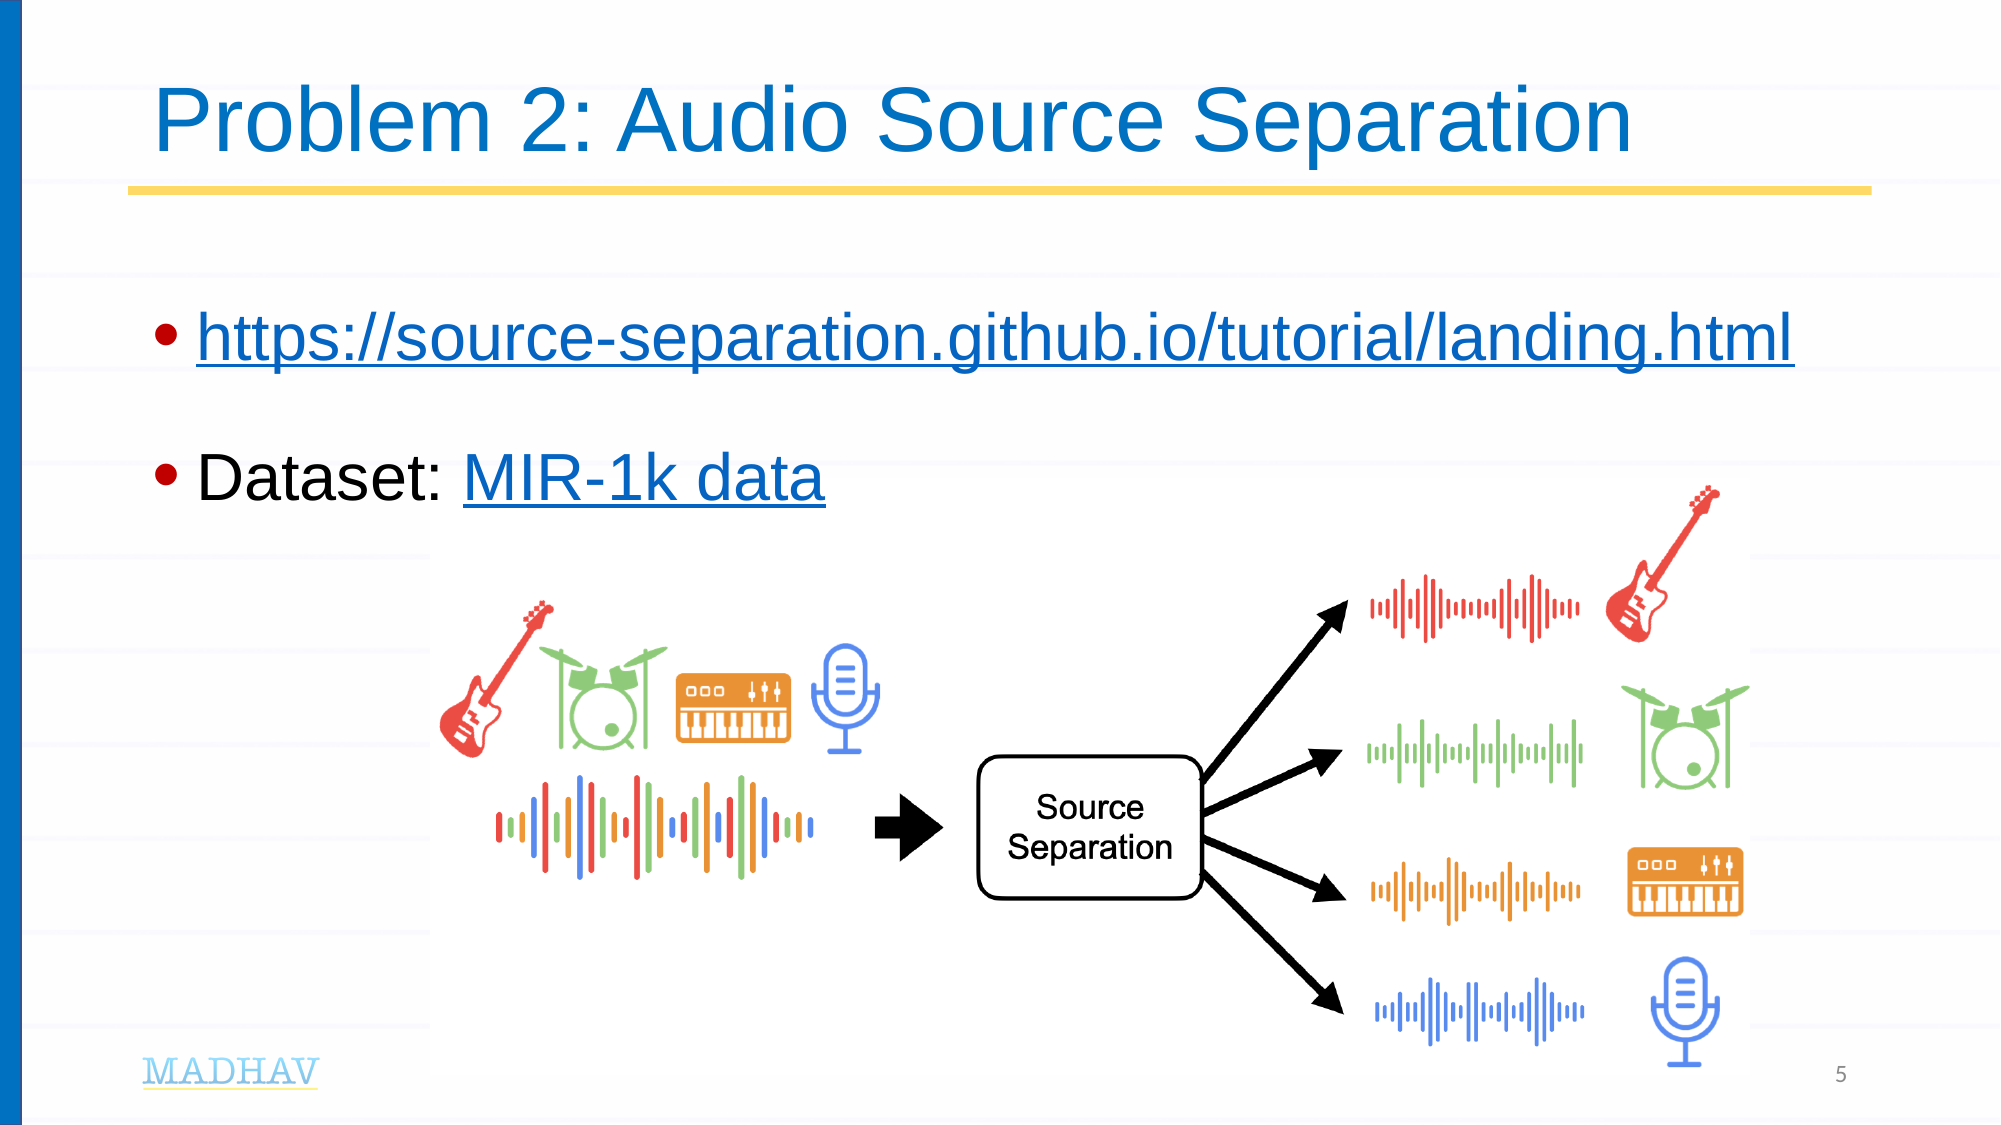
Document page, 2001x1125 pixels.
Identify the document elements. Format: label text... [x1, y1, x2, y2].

picture [430, 478, 1750, 1075]
title Problem 2: Audio Source Separation [137, 59, 1863, 185]
list https://source-separation.github.io/tutorial/landing.html Dataset: MIR-1k data [137, 245, 1863, 1014]
slide_number 5 [1412, 1042, 1863, 1103]
